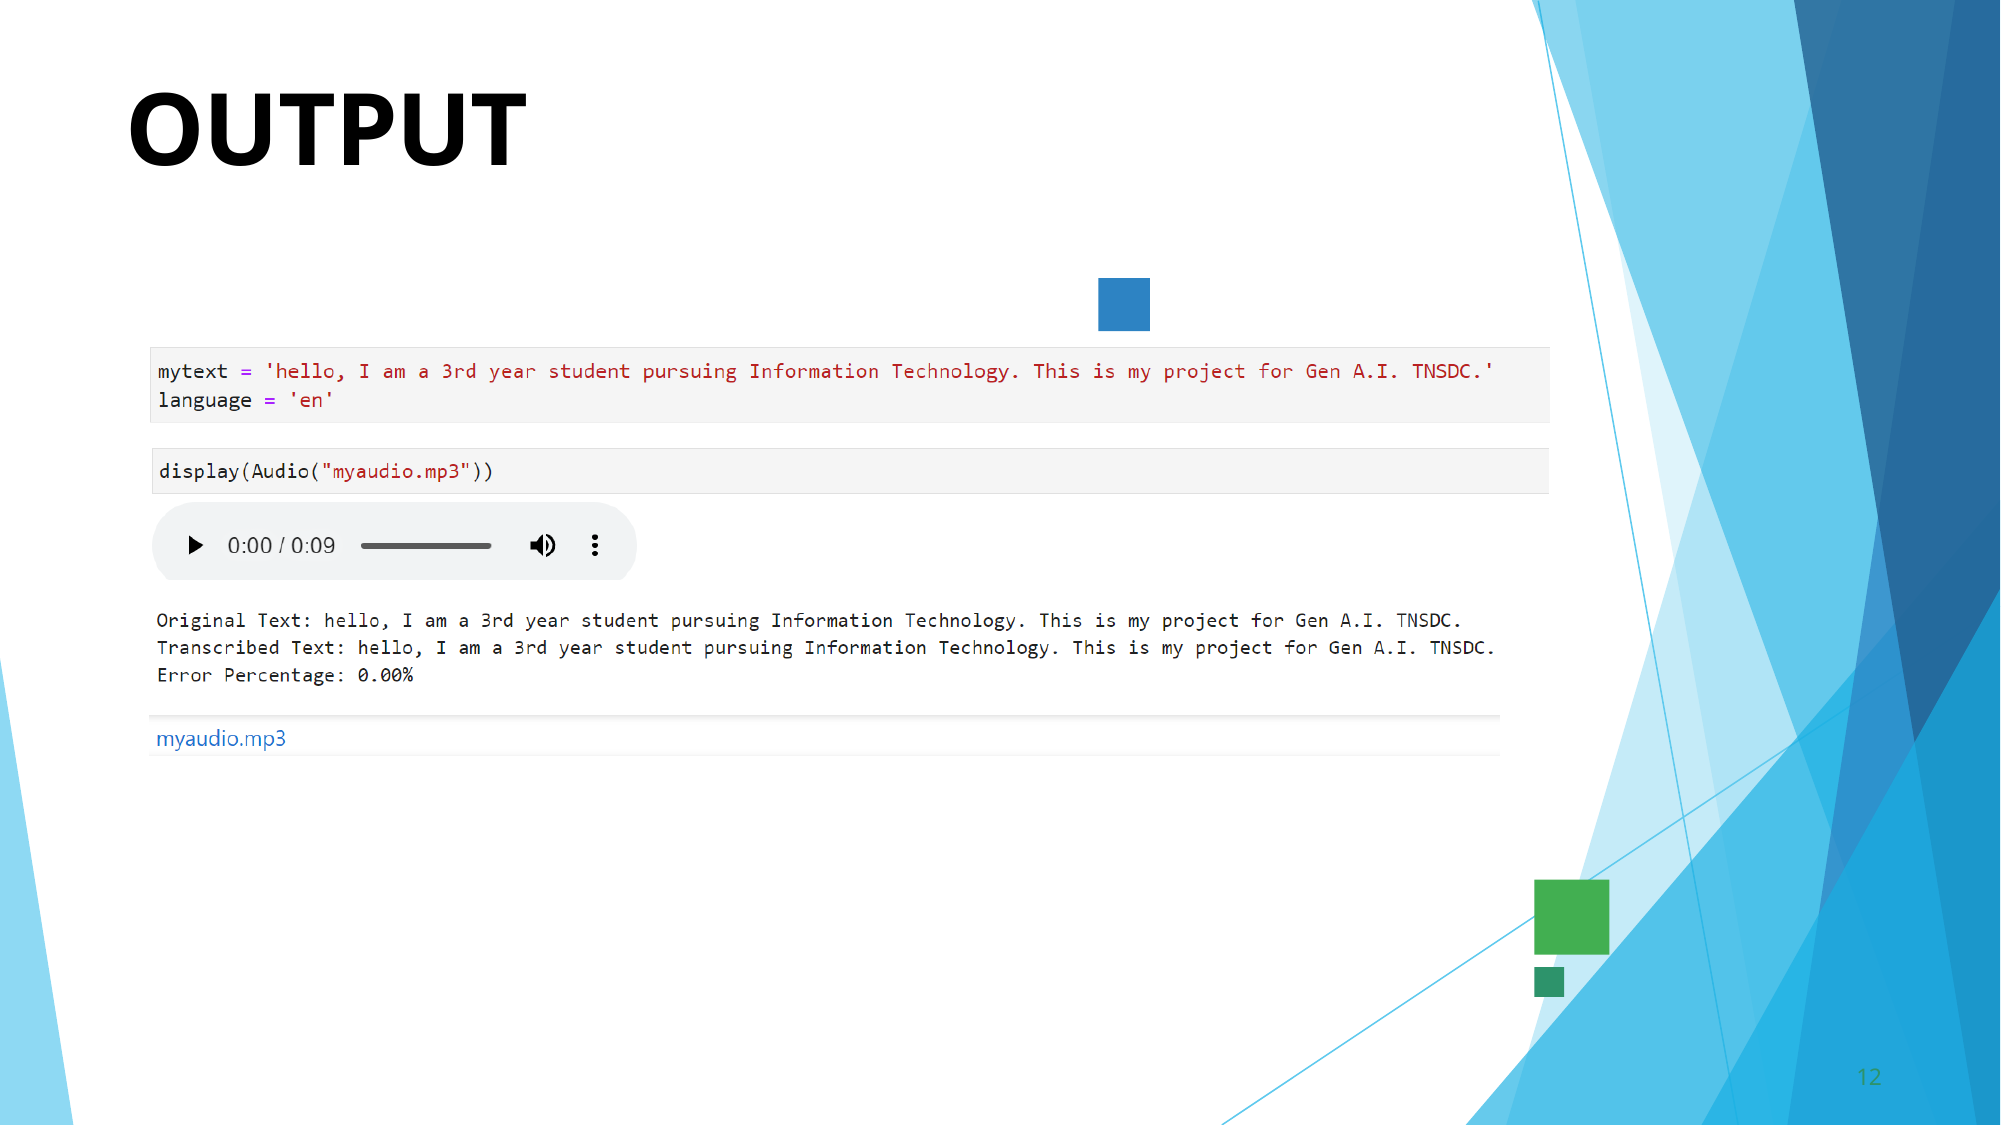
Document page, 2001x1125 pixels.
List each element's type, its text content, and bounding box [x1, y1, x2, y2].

picture [147, 442, 1549, 580]
picture [148, 715, 1501, 757]
picture [148, 343, 1550, 424]
text_box [1098, 278, 1150, 332]
text_box [1534, 967, 1565, 997]
picture [147, 599, 1501, 696]
slide_number 12 [1849, 1061, 1890, 1125]
text_box [1534, 879, 1610, 955]
title OUTPUT [91, 63, 1694, 254]
